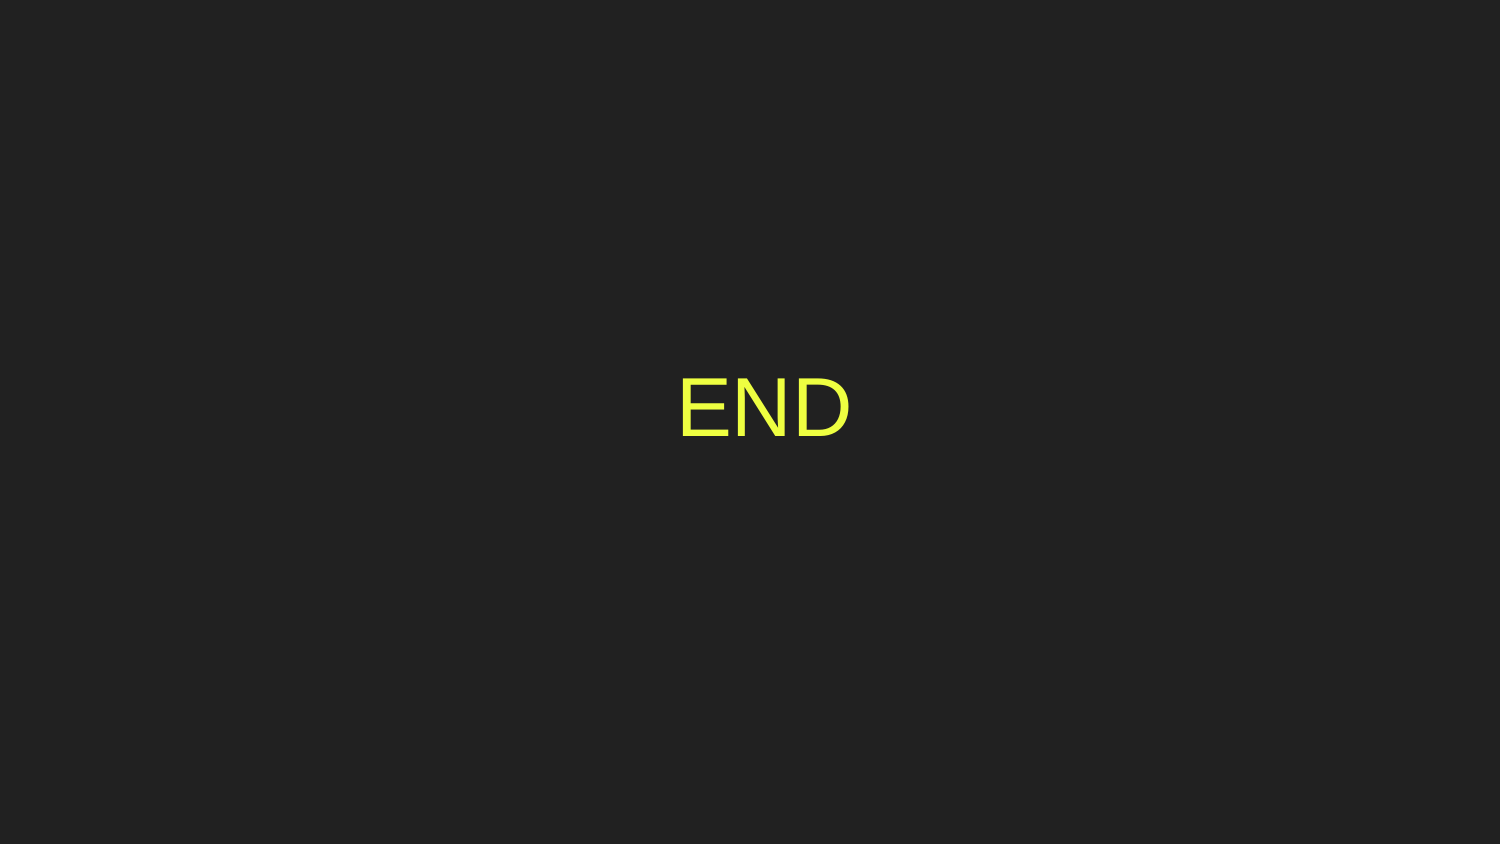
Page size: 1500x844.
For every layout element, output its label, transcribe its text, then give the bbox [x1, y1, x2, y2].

title END [65, 337, 1464, 432]
